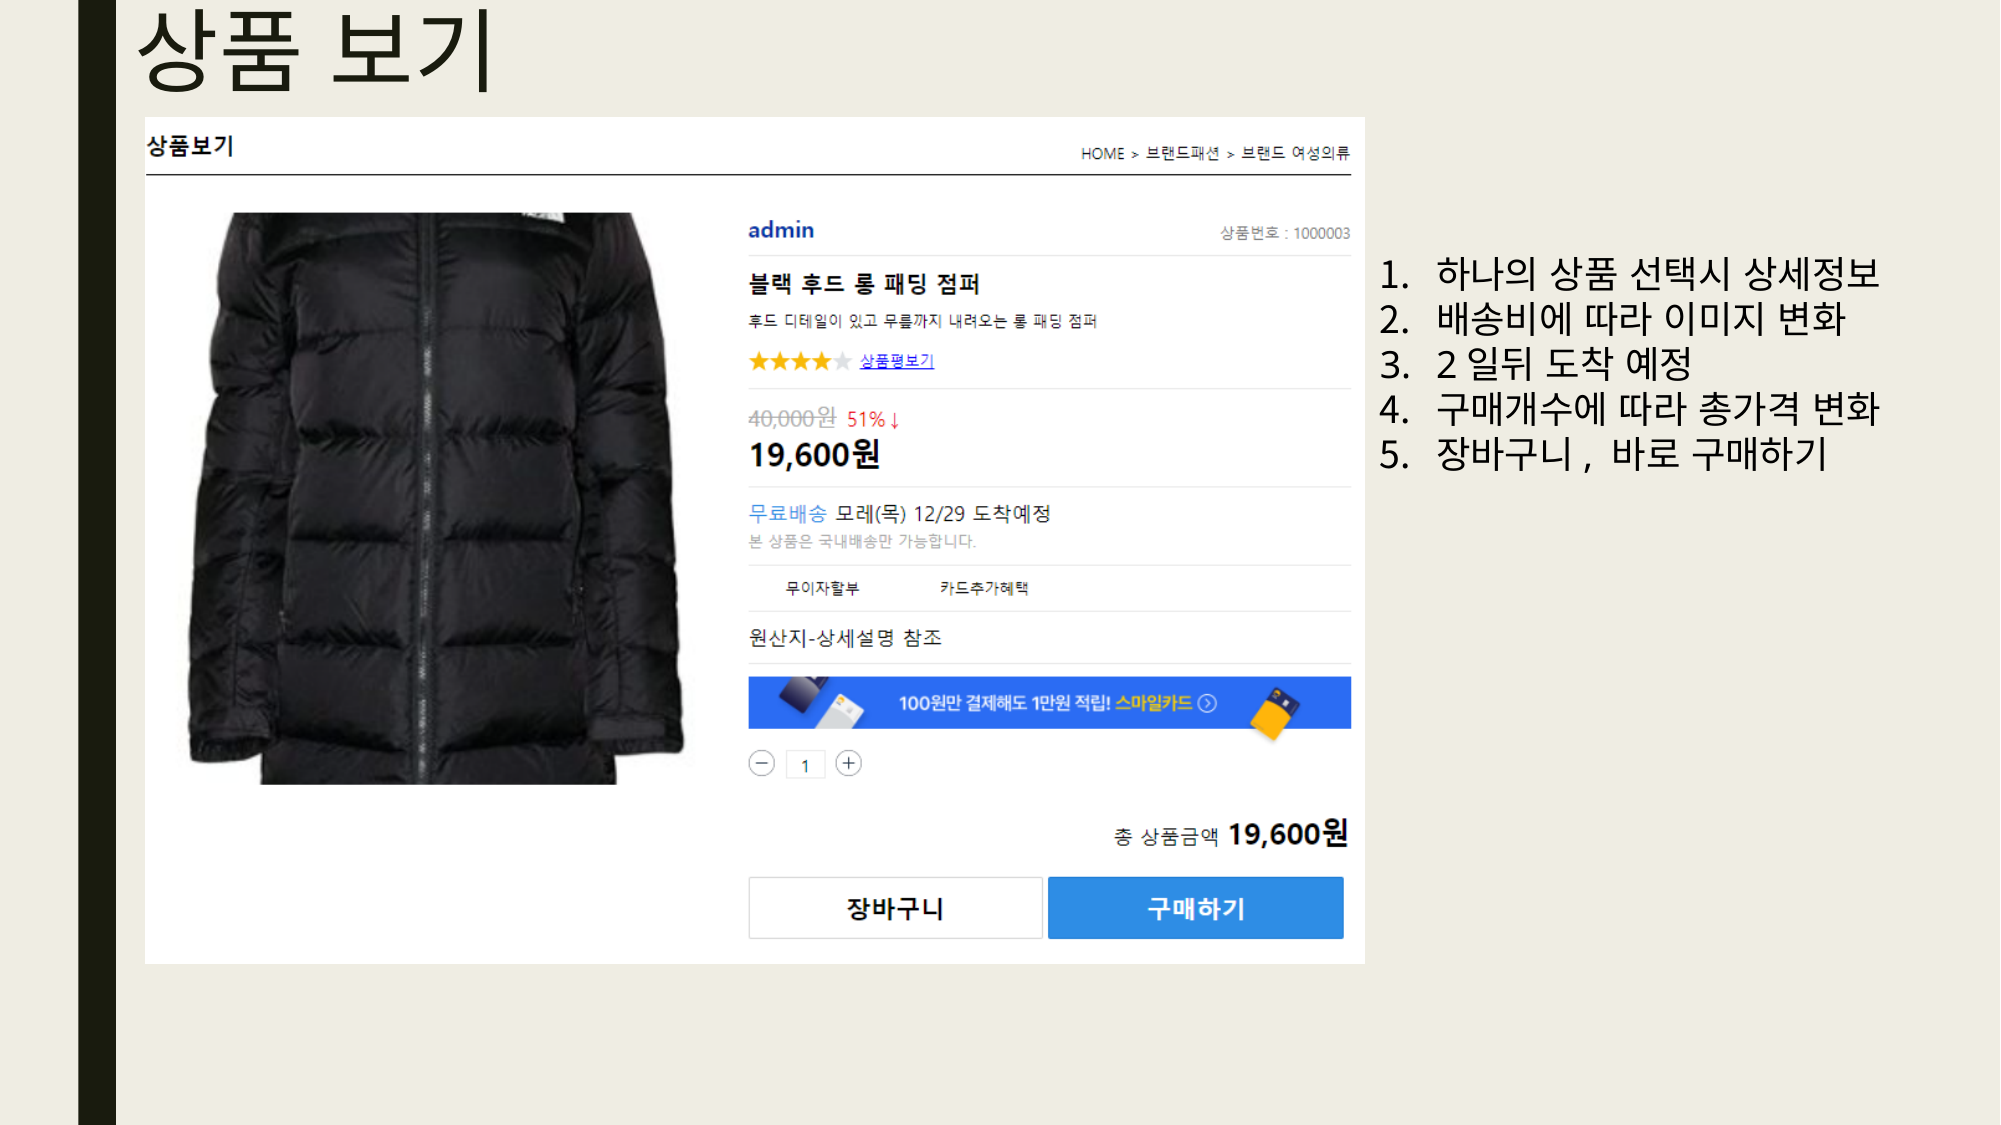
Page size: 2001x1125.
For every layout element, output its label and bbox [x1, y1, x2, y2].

text_box [1365, 243, 2000, 889]
title [119, 0, 1695, 118]
picture [145, 117, 1365, 964]
